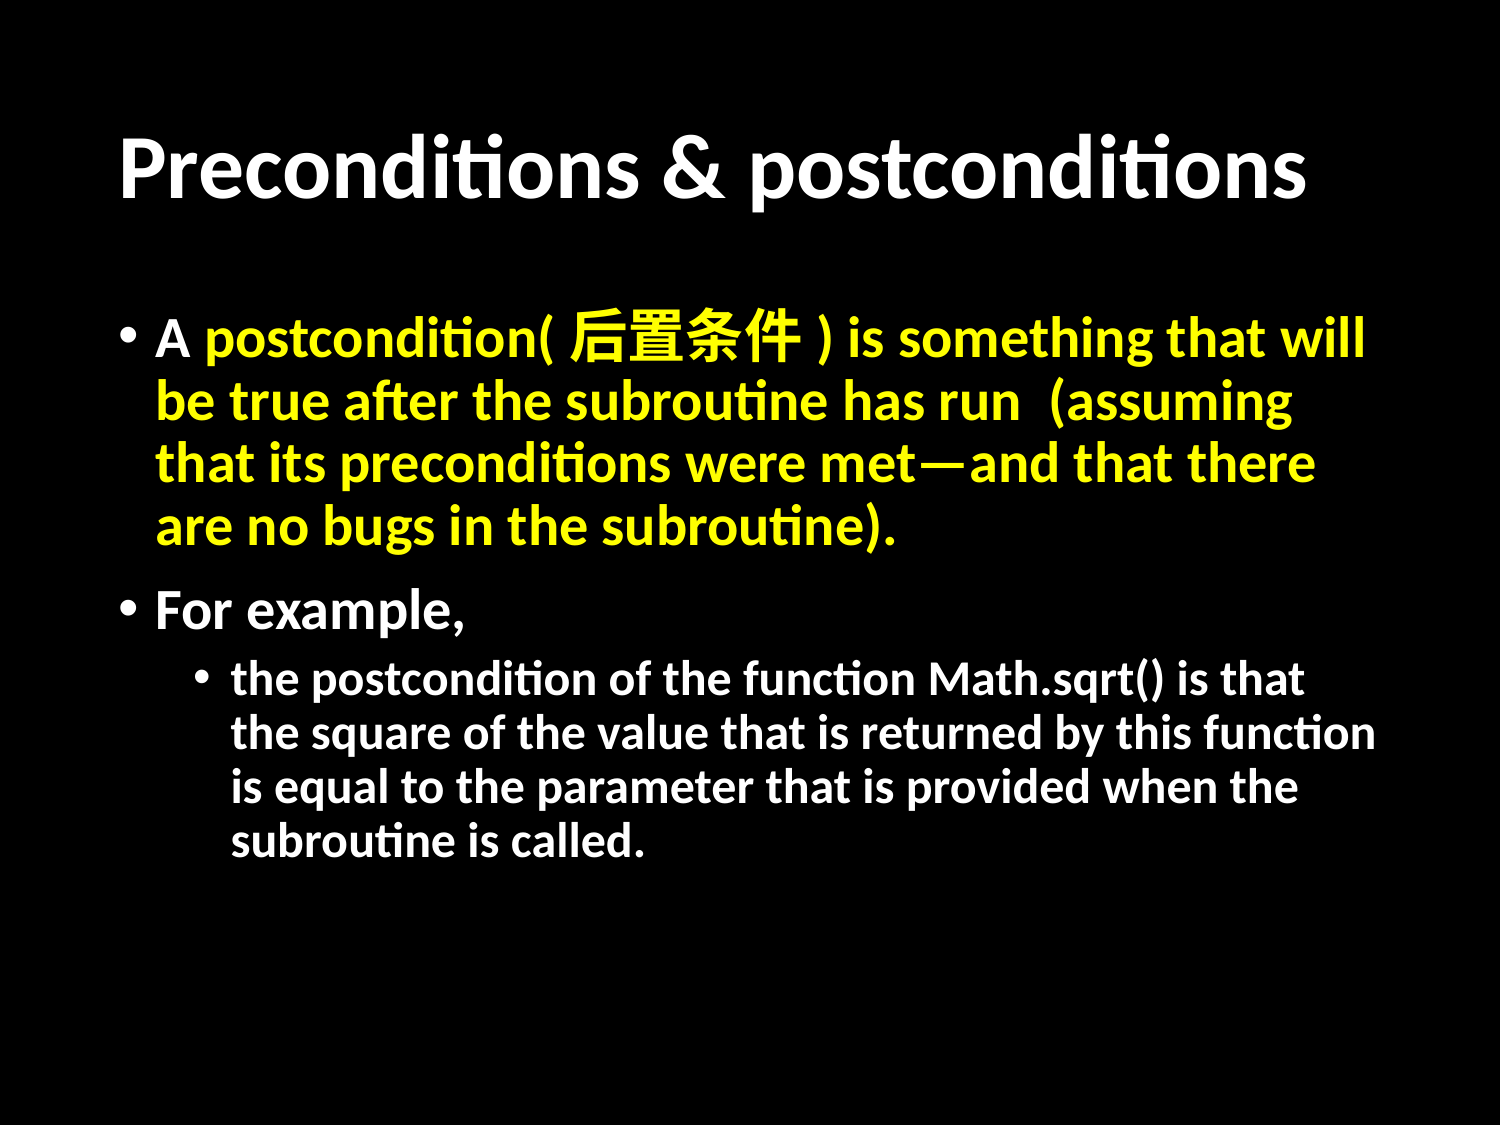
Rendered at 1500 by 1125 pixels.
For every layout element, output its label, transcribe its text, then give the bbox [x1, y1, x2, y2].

list A postcondition(后置条件) is something that will be true after the subroutine has run (assuming that its preconditions were met—and that there are no bugs in the subroutine). For example, the postcondition of the function Math.sqrt() is that the square of the value that is returned by this function is equal to the parameter that is provided when the subroutine is called. [103, 299, 1397, 1014]
title Preconditions & postconditions [103, 59, 1397, 278]
